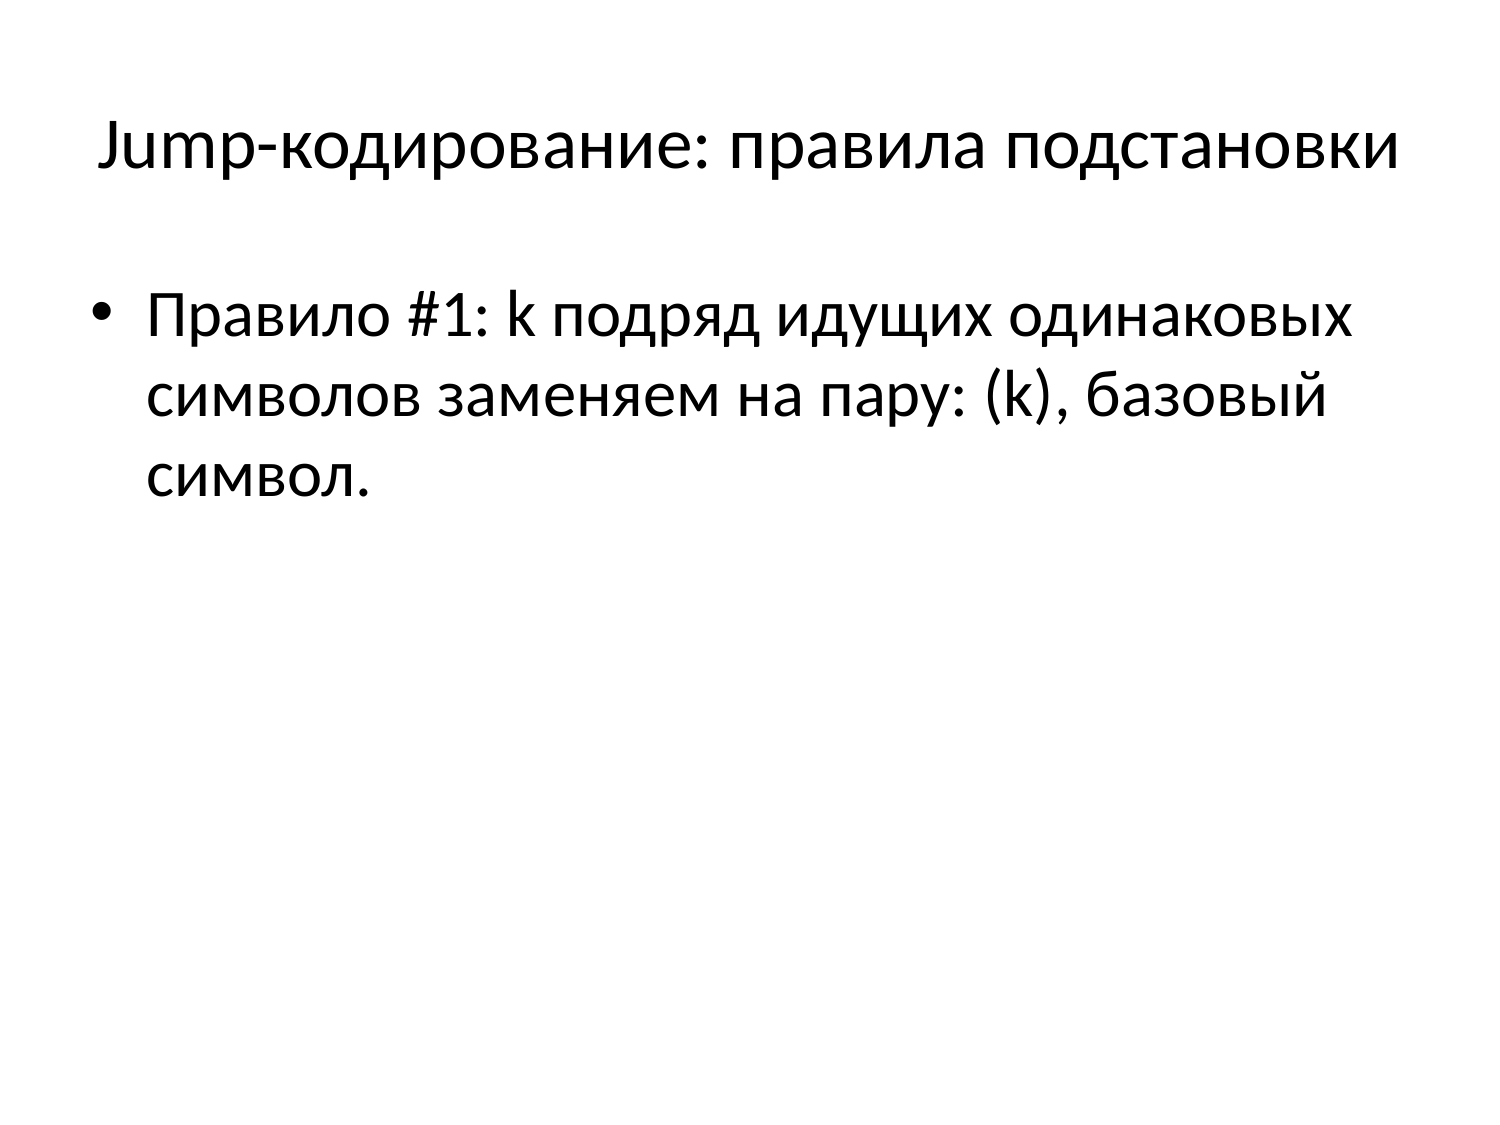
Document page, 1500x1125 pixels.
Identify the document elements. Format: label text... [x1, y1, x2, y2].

list Правило #1: k подряд идущих одинаковых символов заменяем на пару: (k), базовый символ. [75, 262, 1425, 1005]
title Jump-кодирование: правила подстановки [75, 45, 1425, 233]
